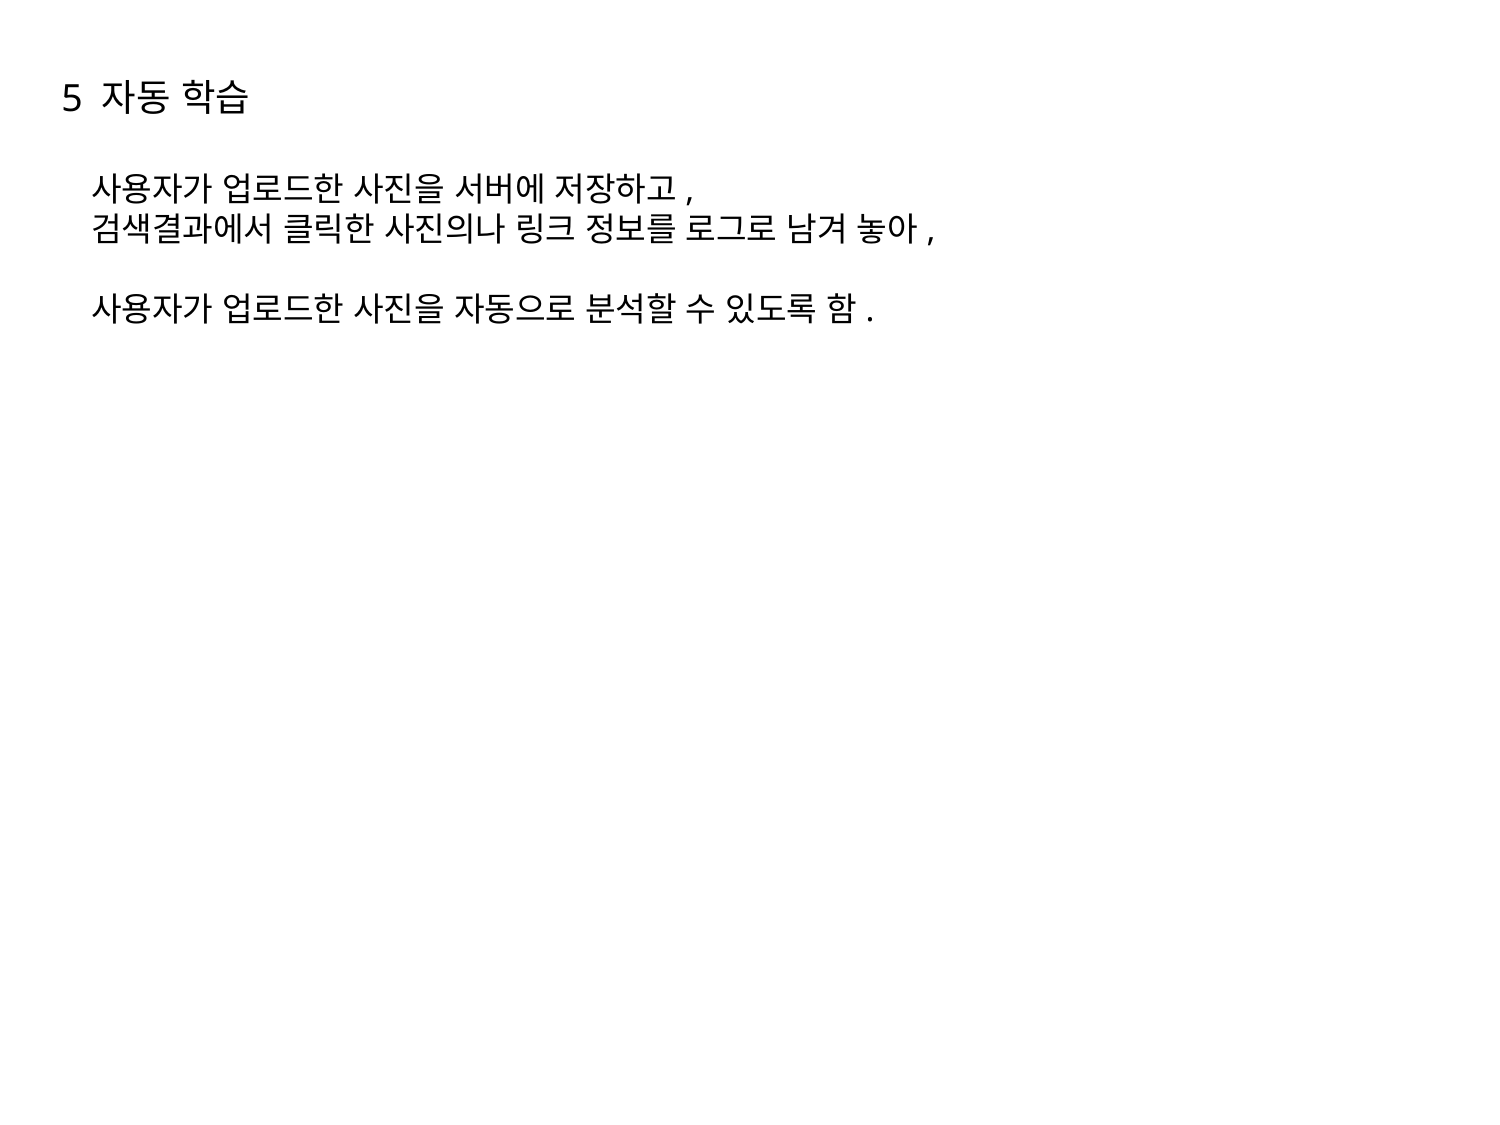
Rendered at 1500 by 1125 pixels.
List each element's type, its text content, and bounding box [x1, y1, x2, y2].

text_box 5 자동 학습 [46, 66, 266, 127]
text_box 사용자가 업로드한 사진을 서버에 저장하고, 검색결과에서 클릭한 사진의나 링크 정보를 로그로 남겨 놓아, 사용자가 업로드한 사진을 자동으로 분석할 수 있도록 함. [76, 160, 1412, 416]
